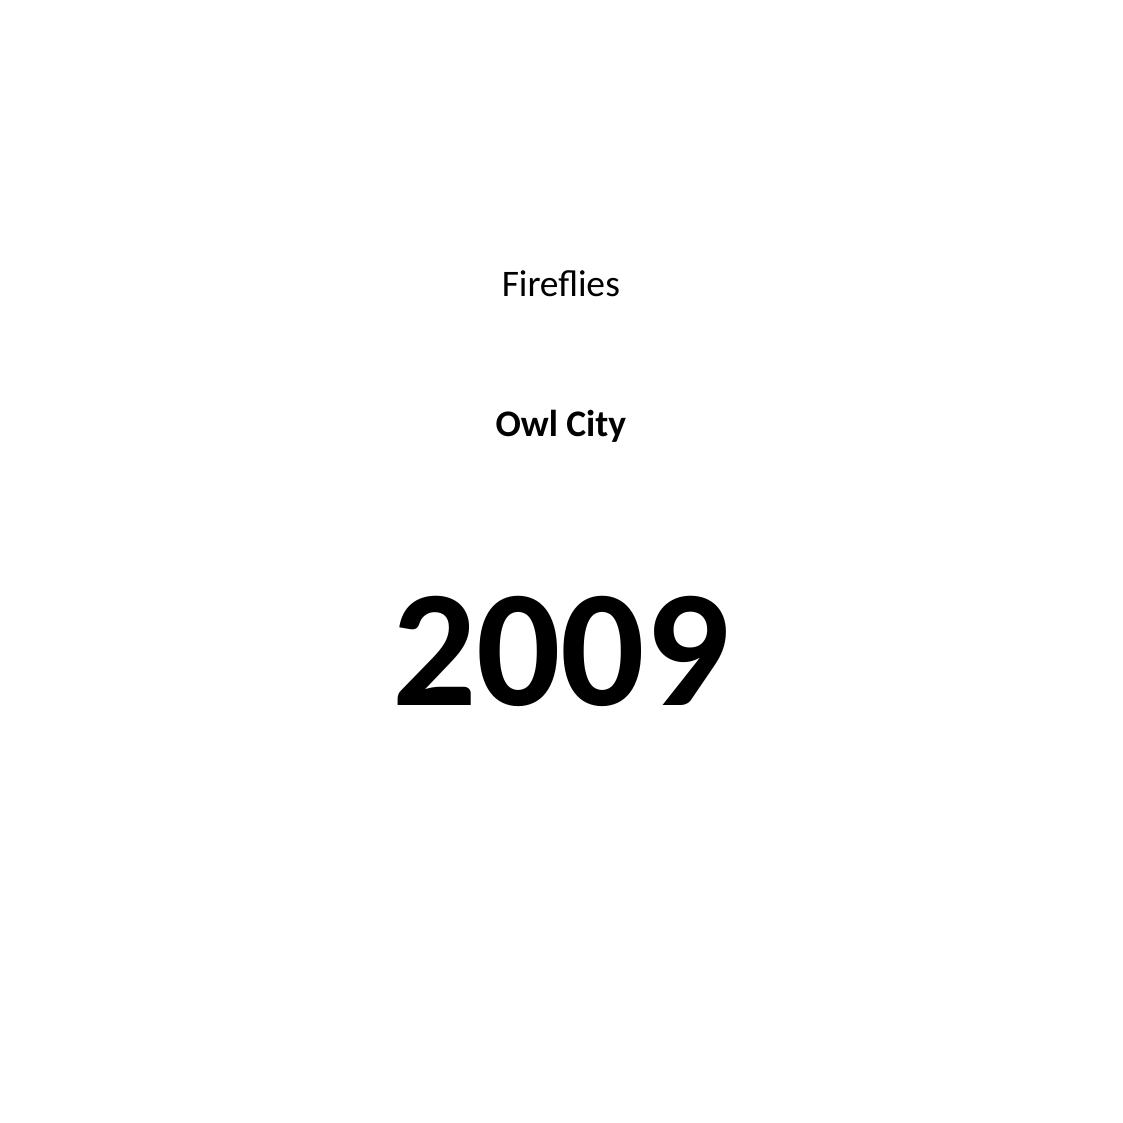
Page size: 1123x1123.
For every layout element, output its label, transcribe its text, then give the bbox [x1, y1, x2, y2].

text_box Fireflies Owl City 2009 [58, 206, 1063, 747]
